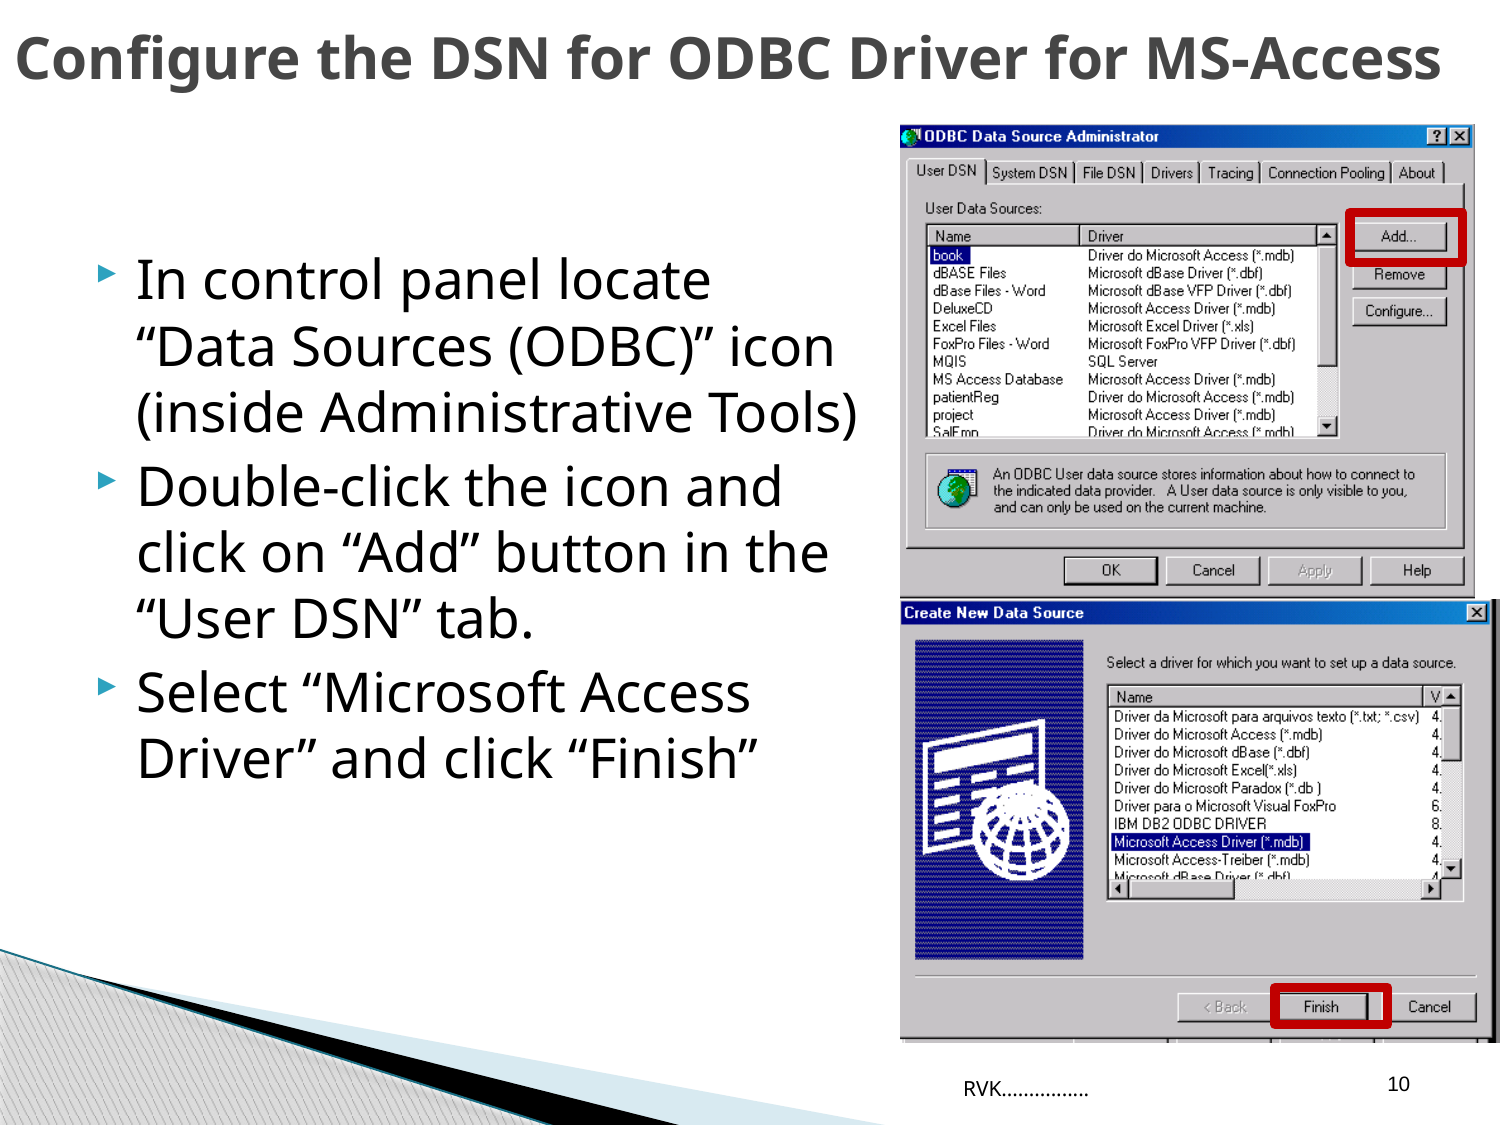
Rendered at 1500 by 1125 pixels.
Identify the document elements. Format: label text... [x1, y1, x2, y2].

slide_number 10 [1105, 1054, 1425, 1103]
picture [899, 124, 1500, 1043]
title Configure the DSN for ODBC Driver for MS-Access [0, 0, 1500, 113]
list In control panel locate “Data Sources (ODBC)” icon (inside Administrative Tools) Double-click the icon and click on “Add” button in the “User DSN” tab. Select “Microsoft Access Driver” and click “Finish” [62, 237, 875, 825]
footer RVK................ [718, 1051, 1105, 1112]
